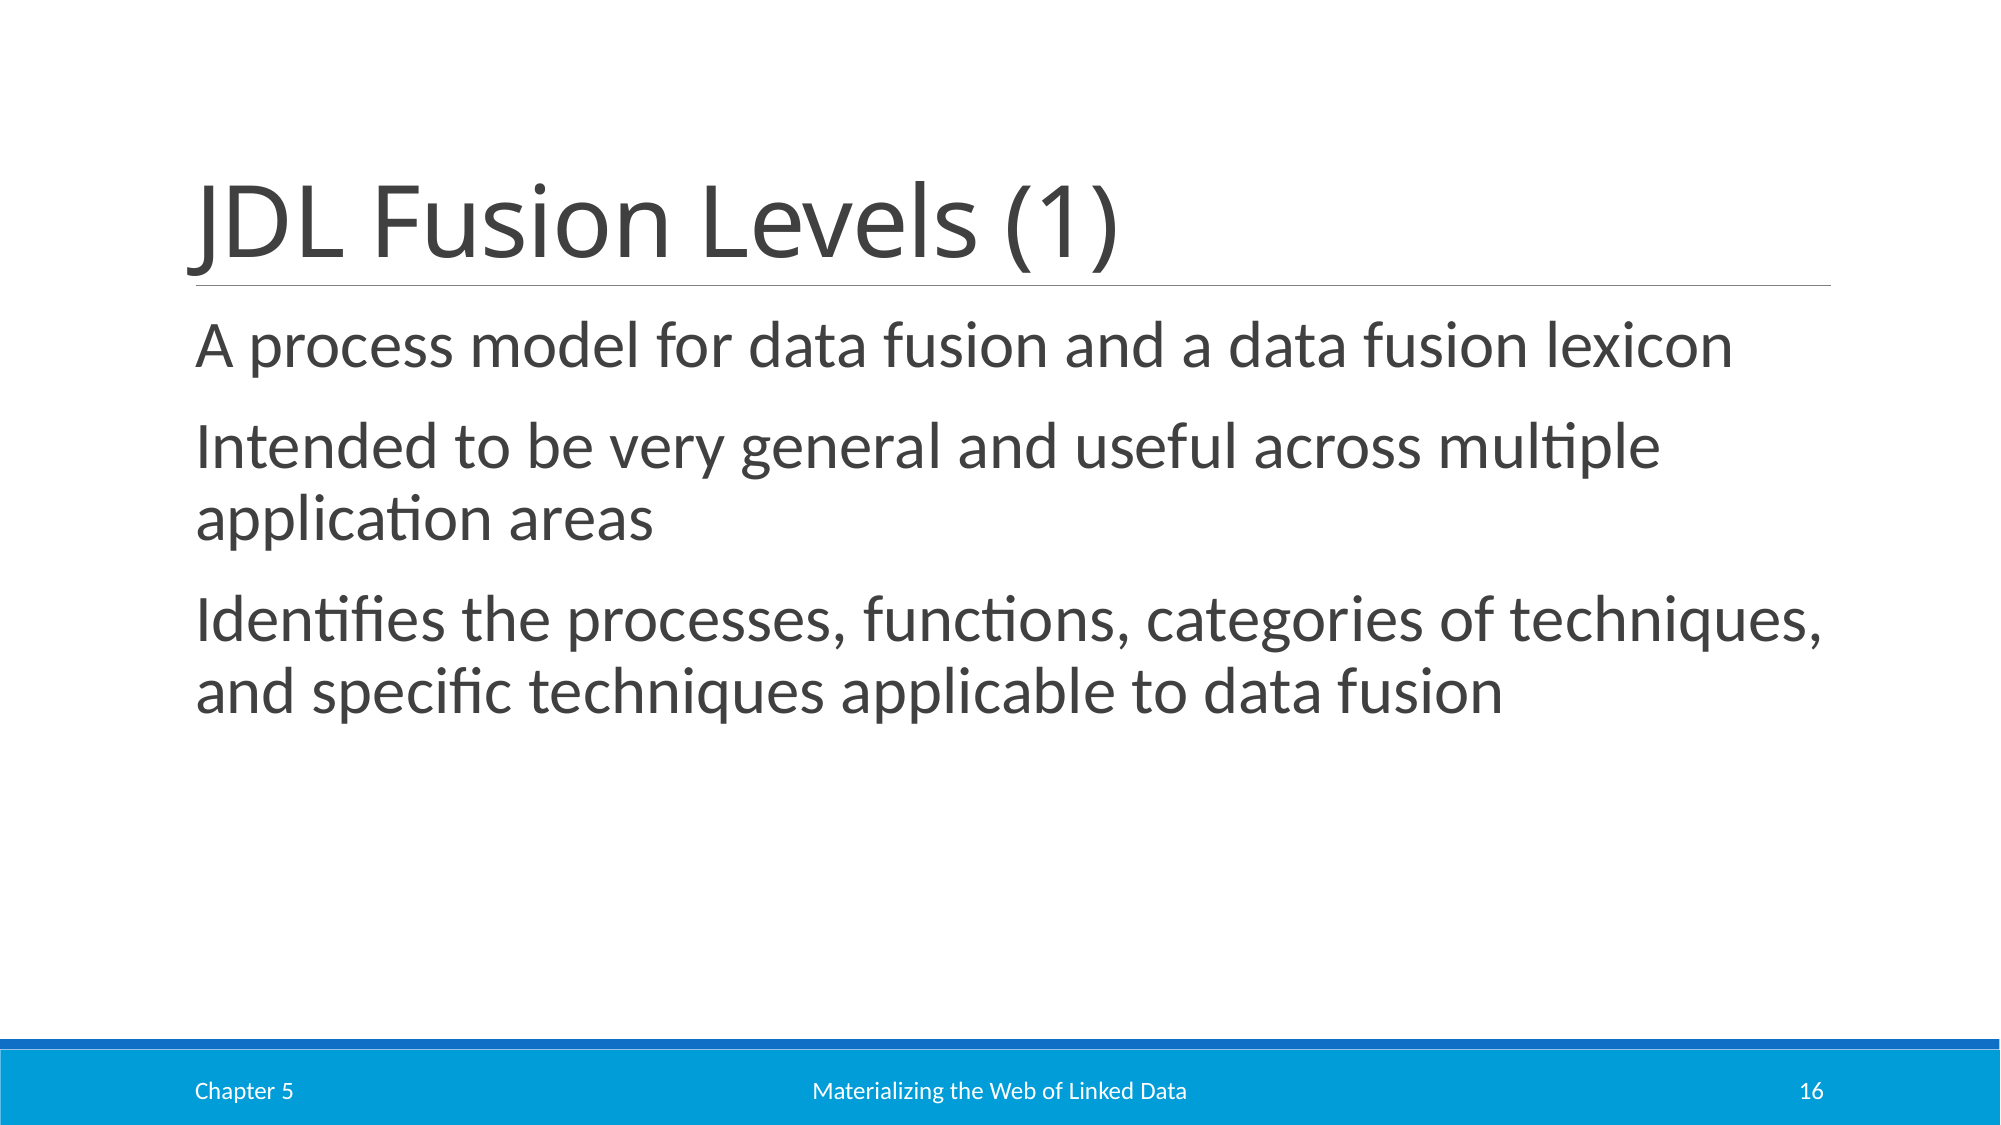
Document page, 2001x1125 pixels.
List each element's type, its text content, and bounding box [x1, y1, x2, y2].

slide_number 16 [1624, 1059, 1840, 1120]
footer Materializing the Web of Linked Data [604, 1059, 1396, 1120]
slide_number Chapter 5 [180, 1059, 586, 1120]
title JDL Fusion Levels (1) [180, 47, 1830, 285]
list A process model for data fusion and a data fusion lexicon Intended to be very general and useful across multiple application areas Identifies the processes, functions, categories of techniques, and specific techniques applicable to data fusion [180, 302, 1830, 963]
